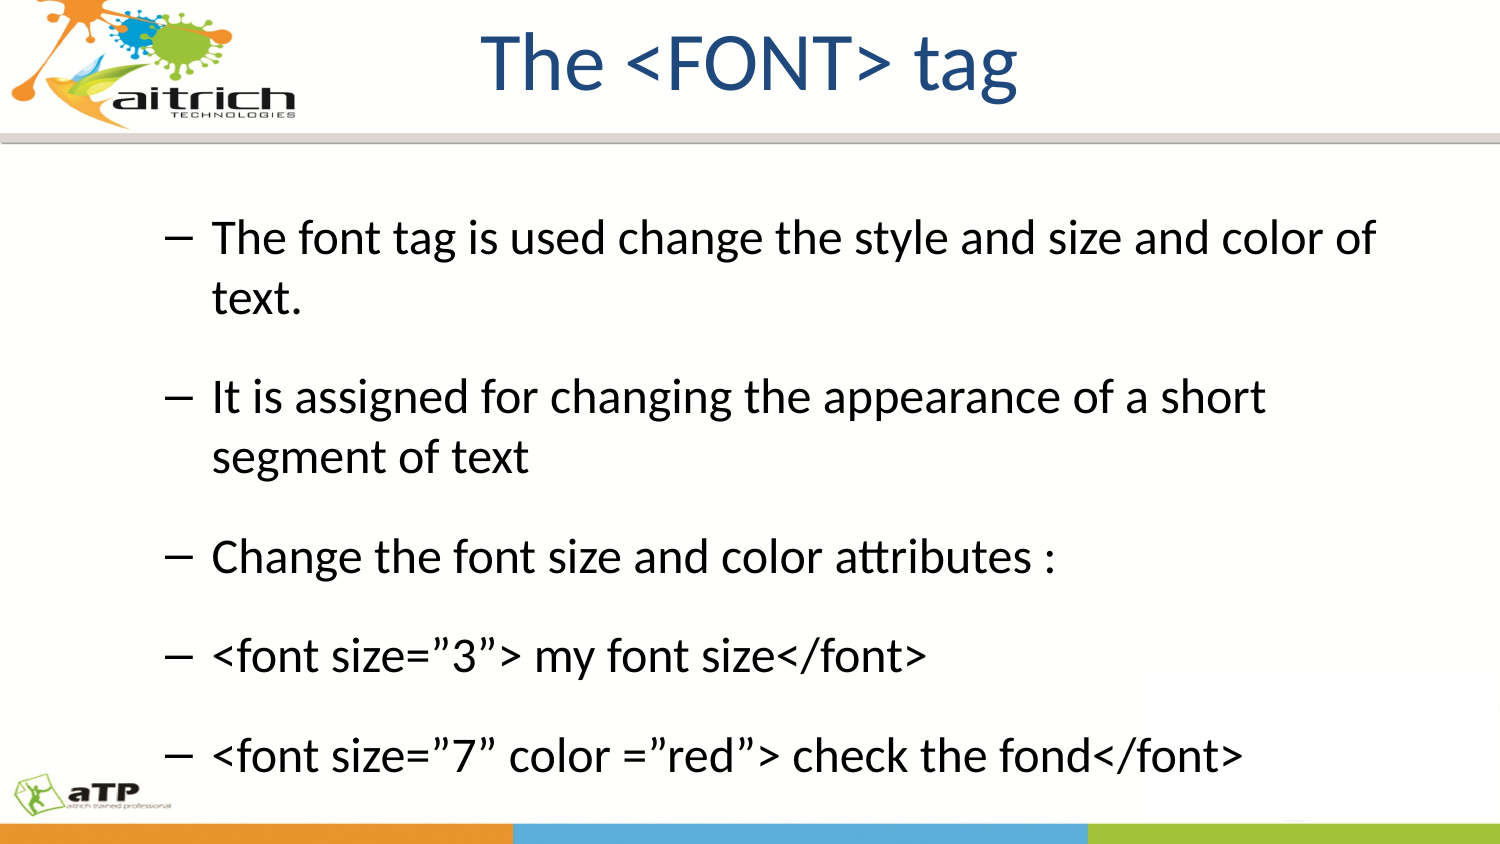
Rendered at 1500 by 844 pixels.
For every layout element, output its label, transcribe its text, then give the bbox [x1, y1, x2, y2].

title The <FONT> tag [75, 0, 1425, 141]
text_box The font tag is used change the style and size and color of text. It is assigned for changing the appearance of a short segment of text Change the font size and color attributes : <font size=”3”> my font size</font> <font size=”7” color =”red”> check the fond</font> [74, 196, 1425, 754]
picture [0, 0, 1500, 844]
